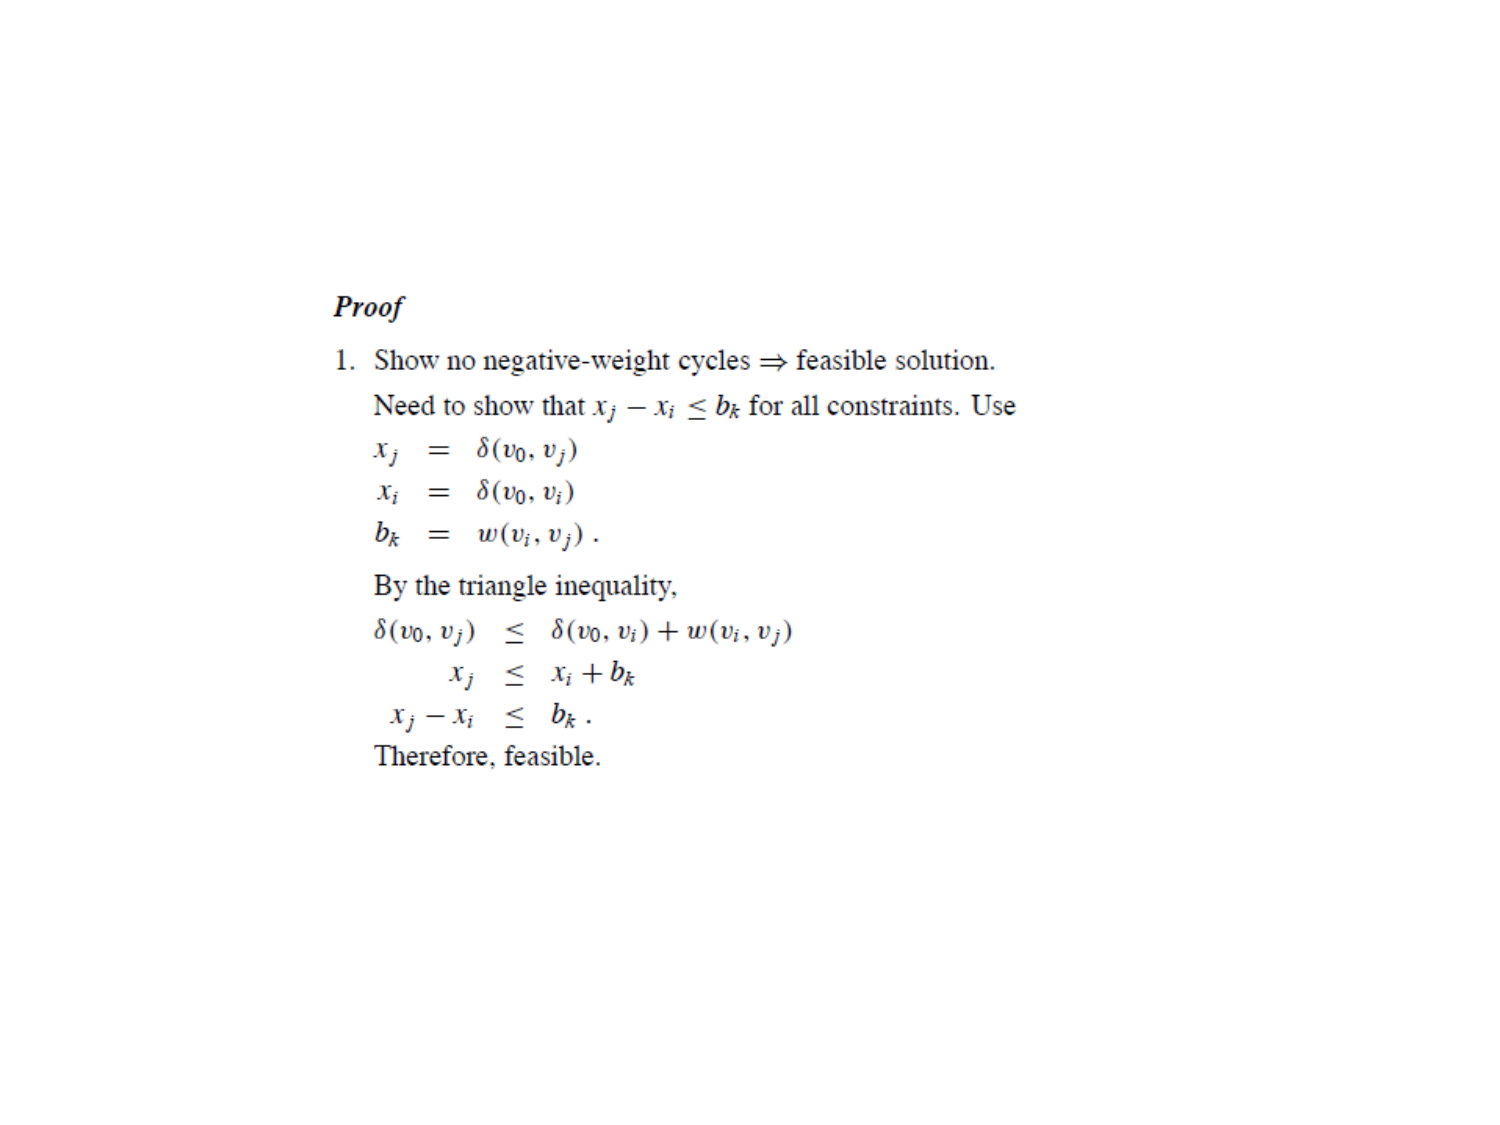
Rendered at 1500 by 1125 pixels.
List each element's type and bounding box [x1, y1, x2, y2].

text_box [312, 287, 1035, 772]
